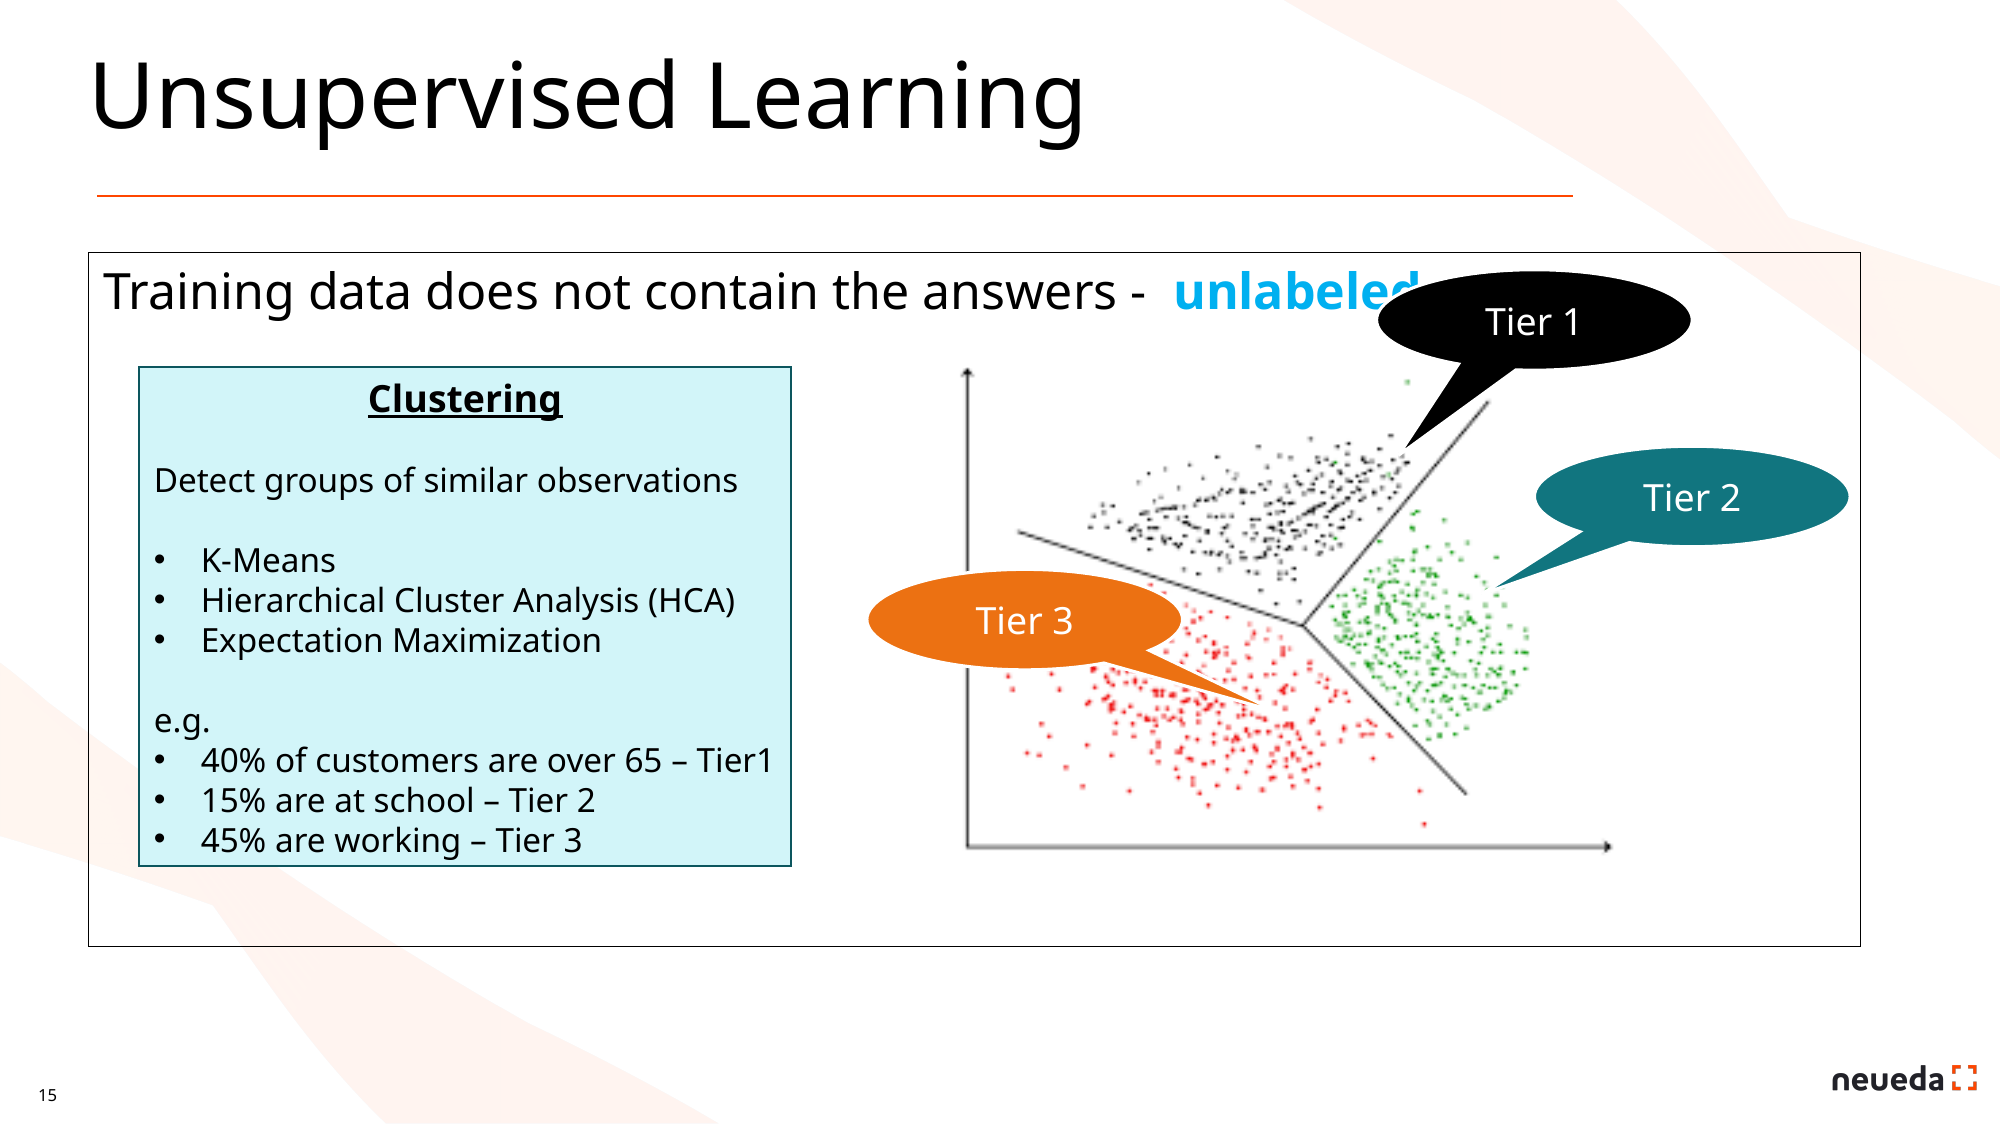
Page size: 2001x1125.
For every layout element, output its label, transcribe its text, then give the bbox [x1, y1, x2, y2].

text_box Tier 2 [1673, 444, 1852, 549]
list Training data does not contain the answers - unlabeled [88, 252, 1861, 947]
picture [940, 367, 1673, 872]
title Unsupervised Learning [88, 17, 1912, 160]
text_box Tier 3 [865, 575, 940, 664]
text_box Tier 1 [1375, 268, 1694, 367]
picture [1832, 1065, 1977, 1091]
text_box Clustering Detect groups of similar observations K-Means Hierarchical Cluster Analysis (HCA) Expectation Maximization e.g. 40% of customers are over 65 – Tier1 15% are at school – Tier 2 45% are working – Tier 3 [138, 366, 792, 867]
